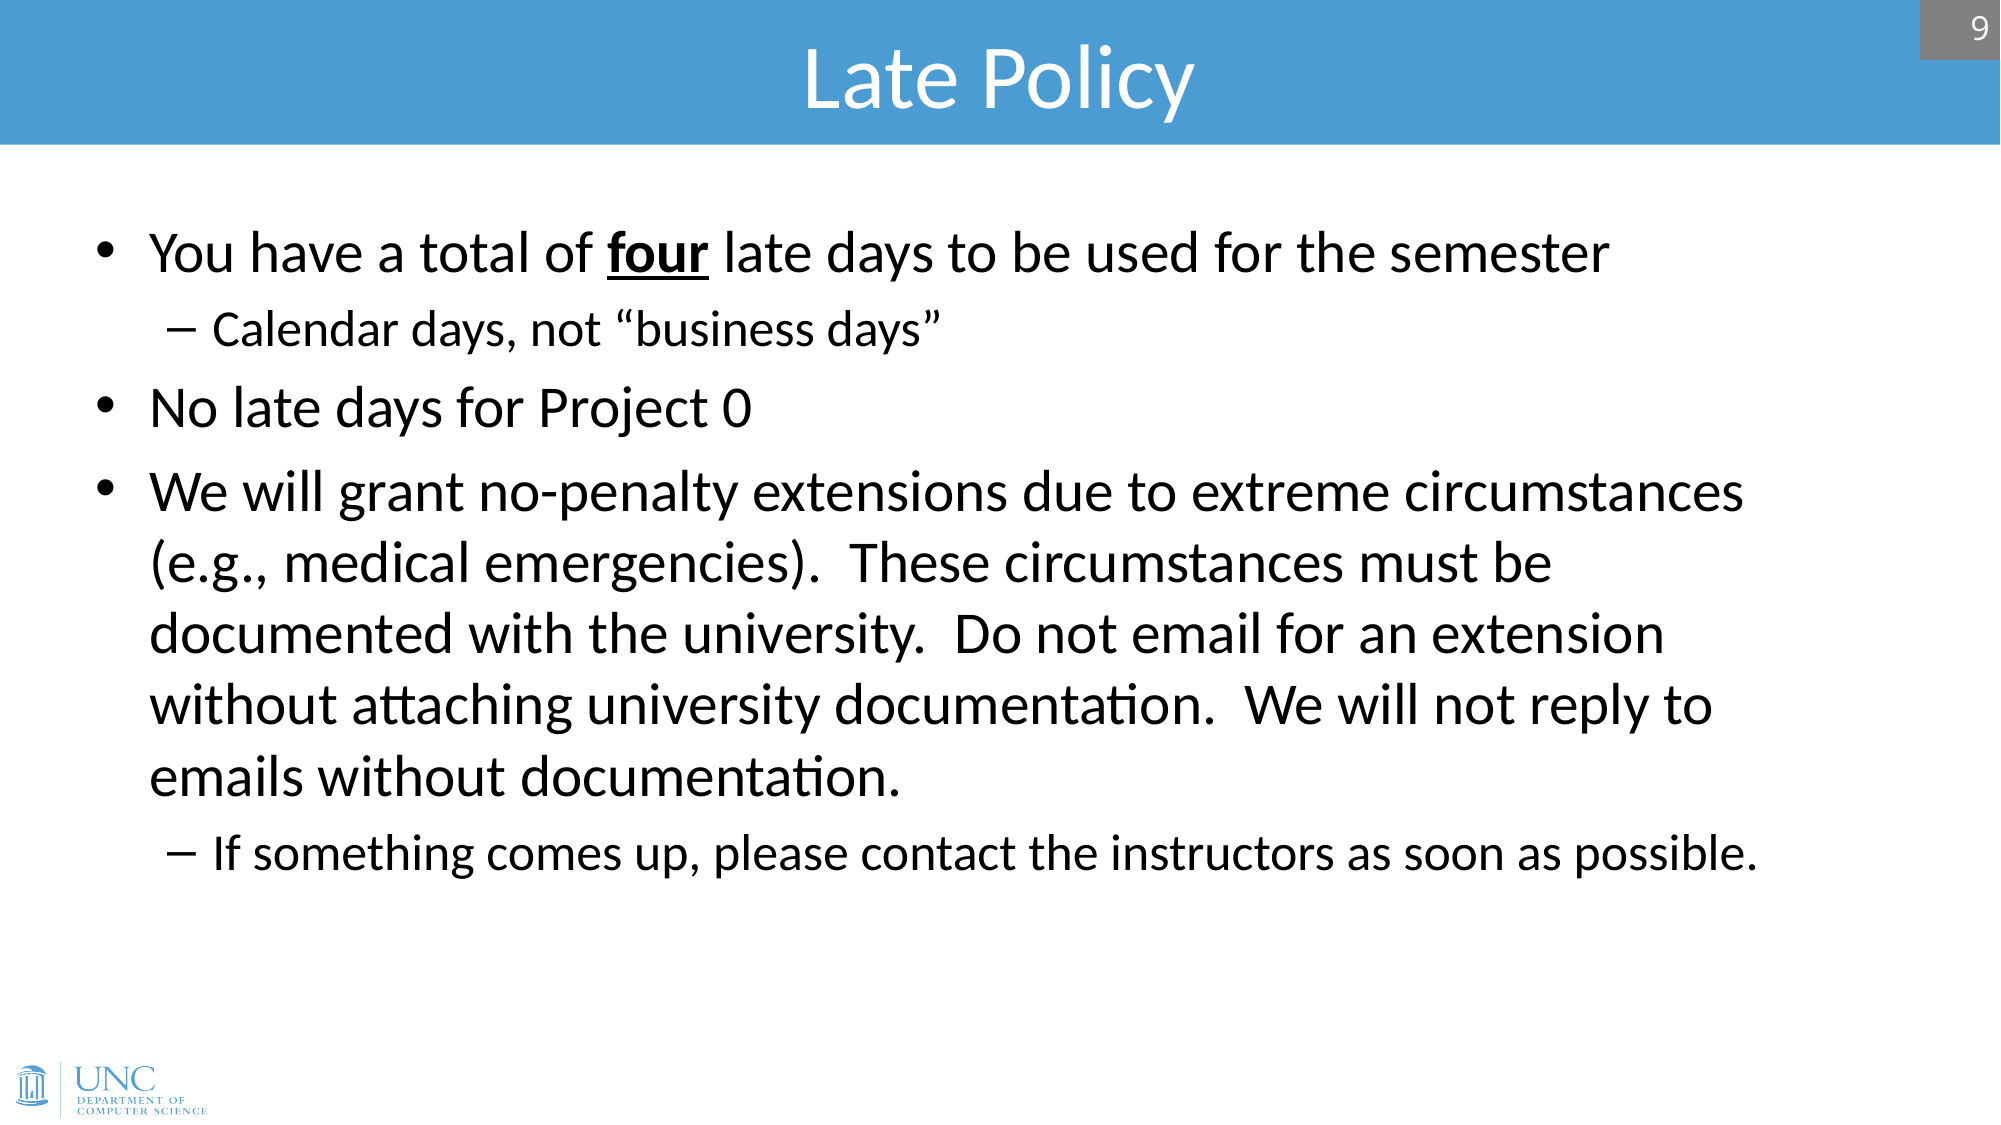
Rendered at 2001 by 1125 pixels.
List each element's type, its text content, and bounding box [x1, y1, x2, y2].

title Late Policy [0, 0, 2000, 145]
list You have a total of four late days to be used for the semester Calendar days, not “business days” No late days for Project 0 We will grant no-penalty extensions due to extreme circumstances (e.g., medical emergencies). These circumstances must be documented with the university. Do not email for an extension without attaching university documentation. We will not reply to emails without documentation. If something comes up, please contact the instructors as soon as possible. [80, 158, 1880, 901]
text_box 9 [1920, 0, 2000, 61]
picture [16, 1062, 207, 1118]
